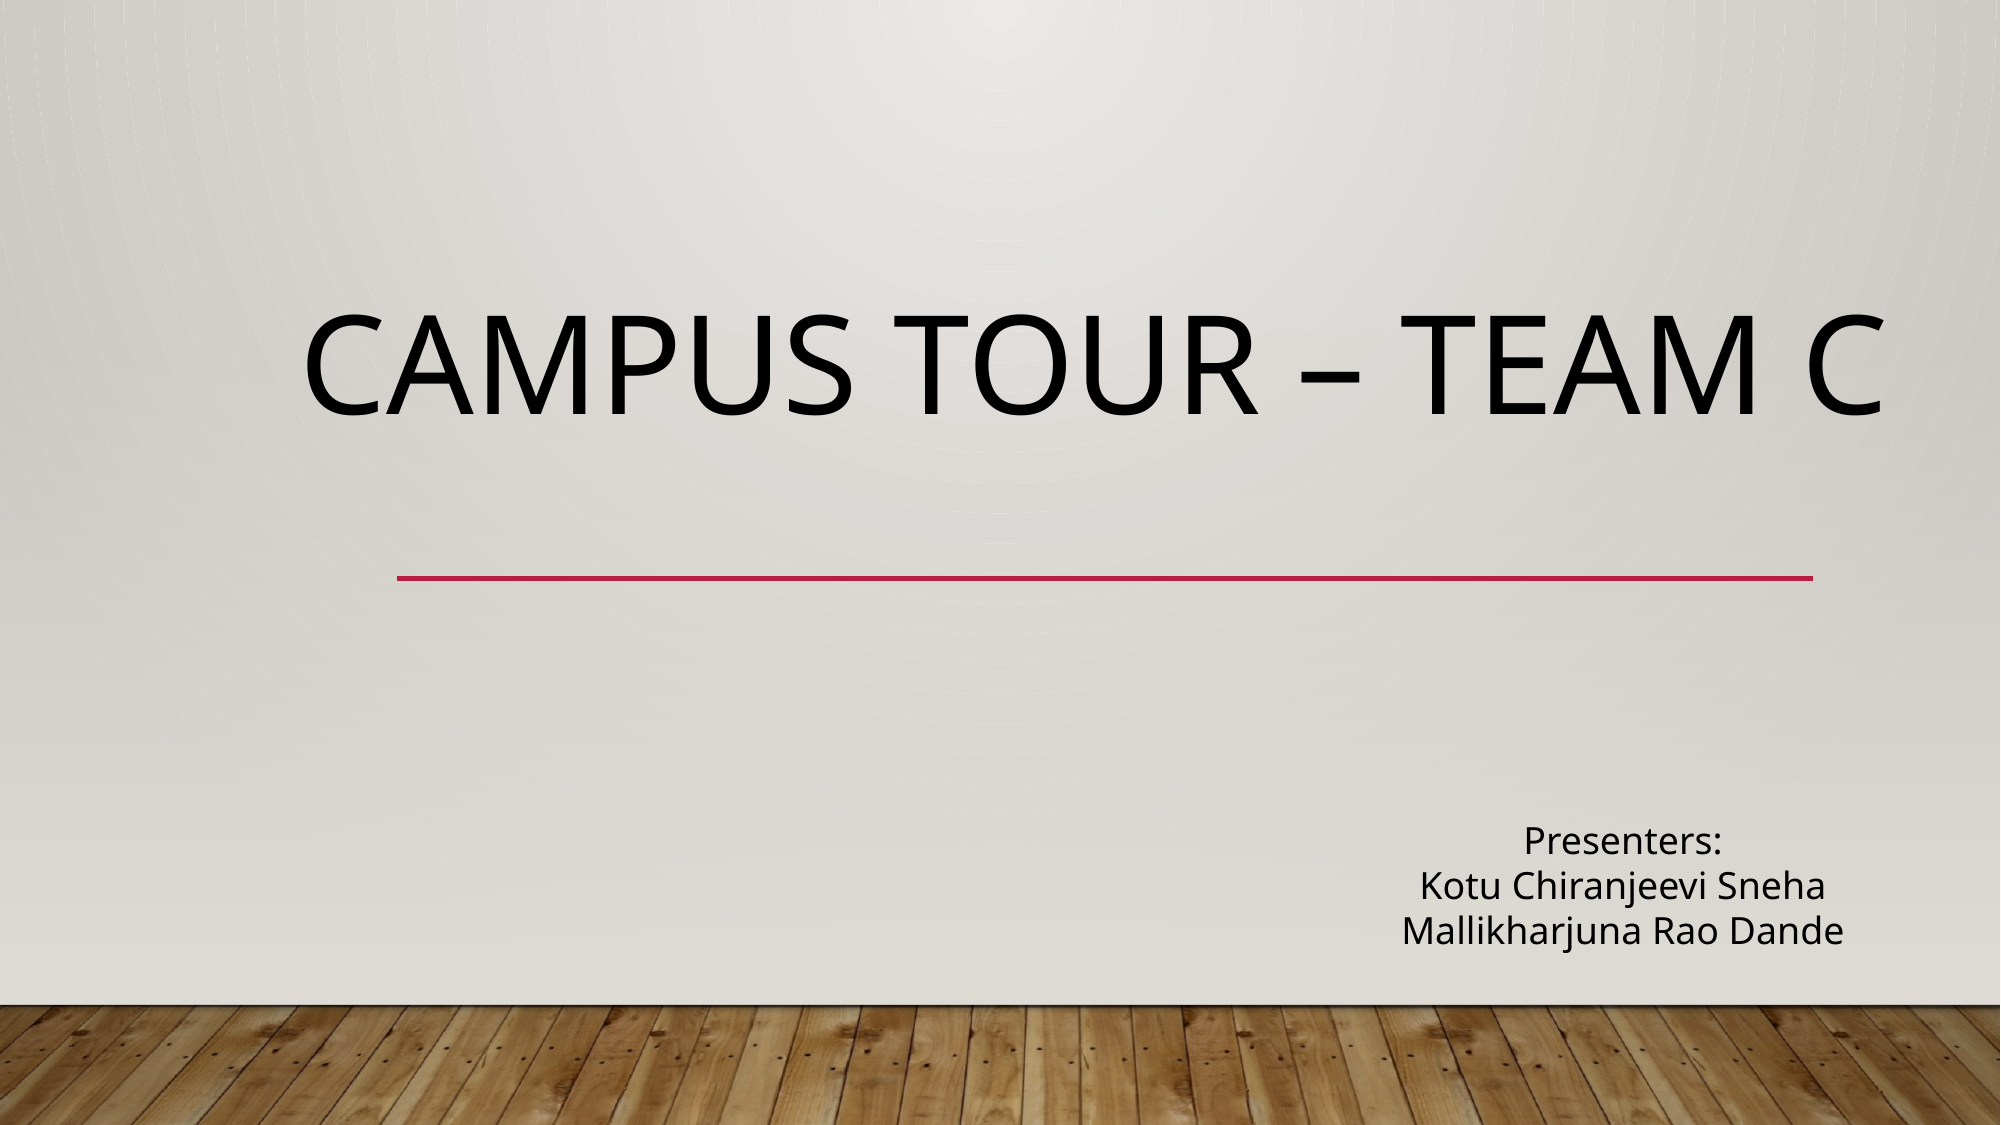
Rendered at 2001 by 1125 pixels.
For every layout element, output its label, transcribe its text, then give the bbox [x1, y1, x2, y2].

title Campus Tour – Team C [284, 27, 1947, 444]
text_box Presenters: Kotu Chiranjeevi Sneha Mallikharjuna Rao Dande [1350, 809, 1896, 960]
picture [0, 1005, 2000, 1125]
